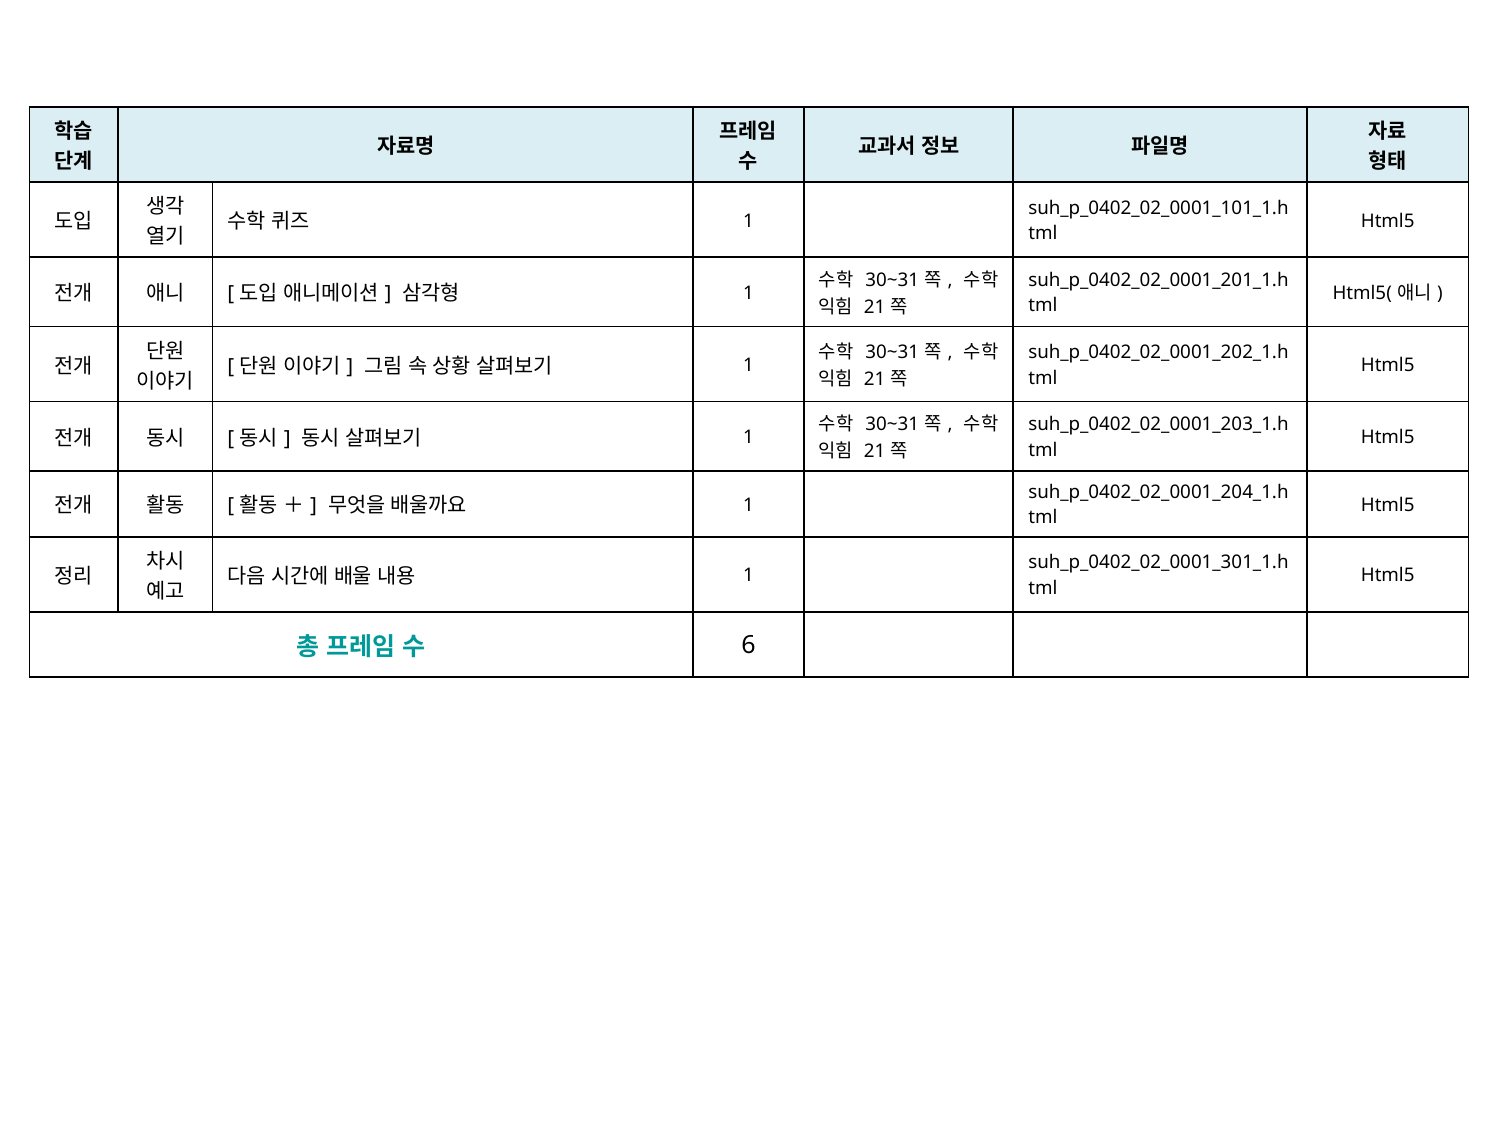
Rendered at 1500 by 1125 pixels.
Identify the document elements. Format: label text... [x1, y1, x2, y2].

table_cell 전개 [30, 472, 117, 536]
table_cell 도입 [30, 183, 117, 256]
table_cell 1 [694, 258, 803, 326]
table_cell 전개 [30, 402, 117, 470]
table_cell 전개 [30, 327, 117, 401]
table_cell 다음 시간에 배울 내용 [213, 538, 692, 611]
table_cell [도입 애니메이션] 삼각형 [213, 258, 692, 326]
table_cell 총 프레임 수 [30, 613, 692, 676]
table_cell 수학 30~31쪽, 수학 익힘 21쪽 [805, 402, 1012, 470]
table_header 파일명 [1014, 108, 1306, 181]
table_header 학습 단계 [30, 108, 117, 181]
table_cell [1308, 613, 1468, 676]
table_cell suh_p_0402_02_0001_203_1.html [1014, 402, 1306, 470]
table_cell [805, 472, 1012, 536]
table_cell 수학 퀴즈 [213, 183, 692, 256]
table_cell [805, 613, 1012, 676]
table_cell 정리 [30, 538, 117, 611]
table_cell 1 [694, 538, 803, 611]
table_cell suh_p_0402_02_0001_301_1.html [1014, 538, 1306, 611]
table_cell suh_p_0402_02_0001_202_1.html [1014, 327, 1306, 401]
table_cell [805, 183, 1012, 256]
table_cell Html5 [1308, 183, 1468, 256]
table_cell 1 [694, 472, 803, 536]
table_cell Html5(애니) [1308, 258, 1468, 326]
table_cell 1 [694, 183, 803, 256]
table_cell 단원 이야기 [119, 327, 212, 401]
table_cell Html5 [1308, 472, 1468, 536]
table_cell Html5 [1308, 327, 1468, 401]
table_cell [805, 538, 1012, 611]
table_cell 활동 [119, 472, 212, 536]
table_header 교과서 정보 [805, 108, 1012, 181]
table_header 자료 형태 [1308, 108, 1468, 181]
table_cell 차시 예고 [119, 538, 212, 611]
table_header 프레임 수 [694, 108, 803, 181]
table_cell 생각 열기 [119, 183, 212, 256]
table_cell Html5 [1308, 538, 1468, 611]
table_cell suh_p_0402_02_0001_201_1.html [1014, 258, 1306, 326]
table_cell 수학 30~31쪽, 수학 익힘 21쪽 [805, 258, 1012, 326]
table_cell [활동 ＋] 무엇을 배울까요 [213, 472, 692, 536]
table_cell 동시 [119, 402, 212, 470]
table_cell Html5 [1308, 402, 1468, 470]
table_cell suh_p_0402_02_0001_101_1.html [1014, 183, 1306, 256]
table_cell 전개 [30, 258, 117, 326]
table_cell 1 [694, 402, 803, 470]
table_cell [동시] 동시 살펴보기 [213, 402, 692, 470]
table_cell [1014, 613, 1306, 676]
table_cell 애니 [119, 258, 212, 326]
table_cell 수학 30~31쪽, 수학 익힘 21쪽 [805, 327, 1012, 401]
table_cell suh_p_0402_02_0001_204_1.html [1014, 472, 1306, 536]
table_cell [단원 이야기] 그림 속 상황 살펴보기 [213, 327, 692, 401]
table_header 자료명 [119, 108, 692, 181]
table_cell 1 [694, 327, 803, 401]
table_cell 6 [694, 613, 803, 676]
